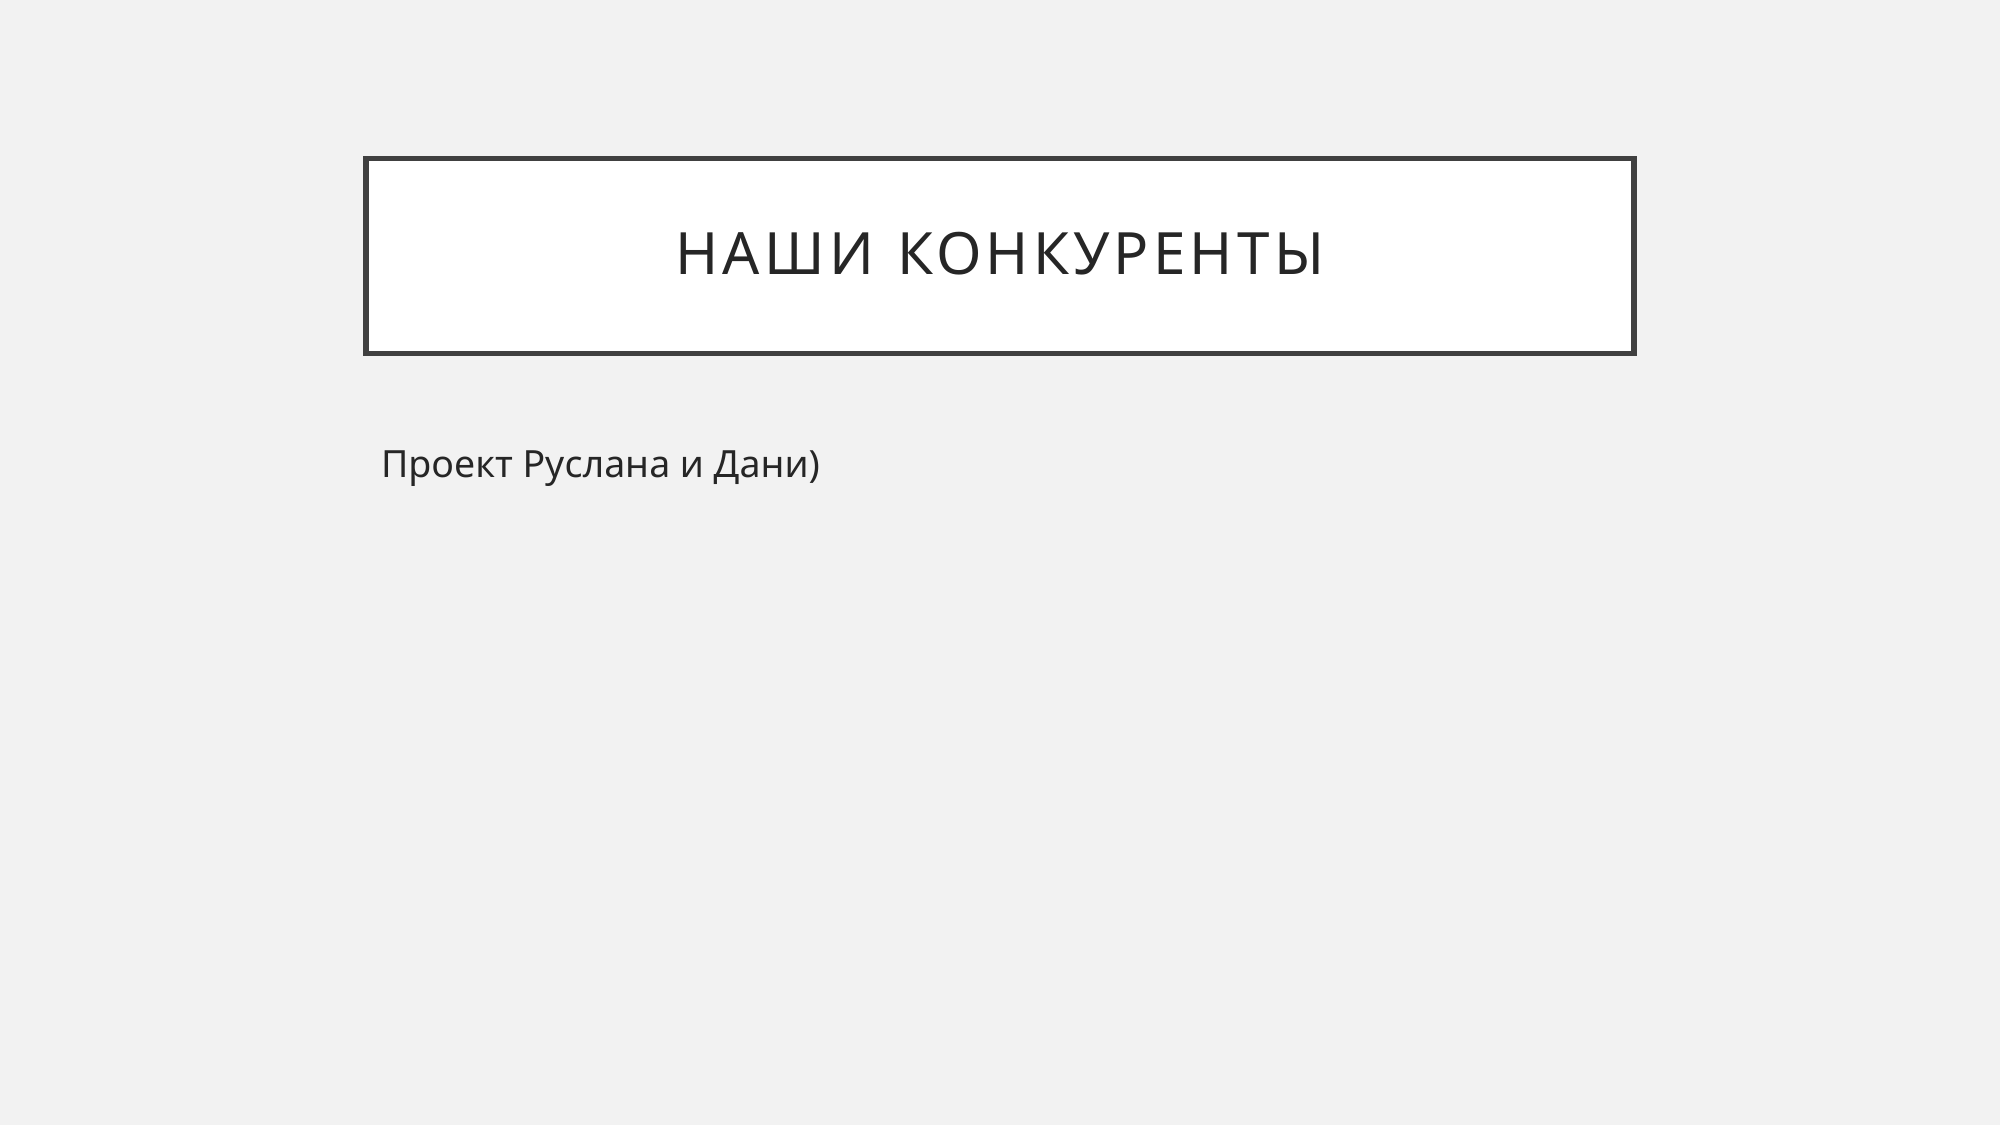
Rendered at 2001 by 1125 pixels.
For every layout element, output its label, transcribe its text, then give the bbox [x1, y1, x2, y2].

list Проект Руслана и Дани) [366, 432, 1634, 942]
title Наши Конкуренты [363, 156, 1637, 356]
